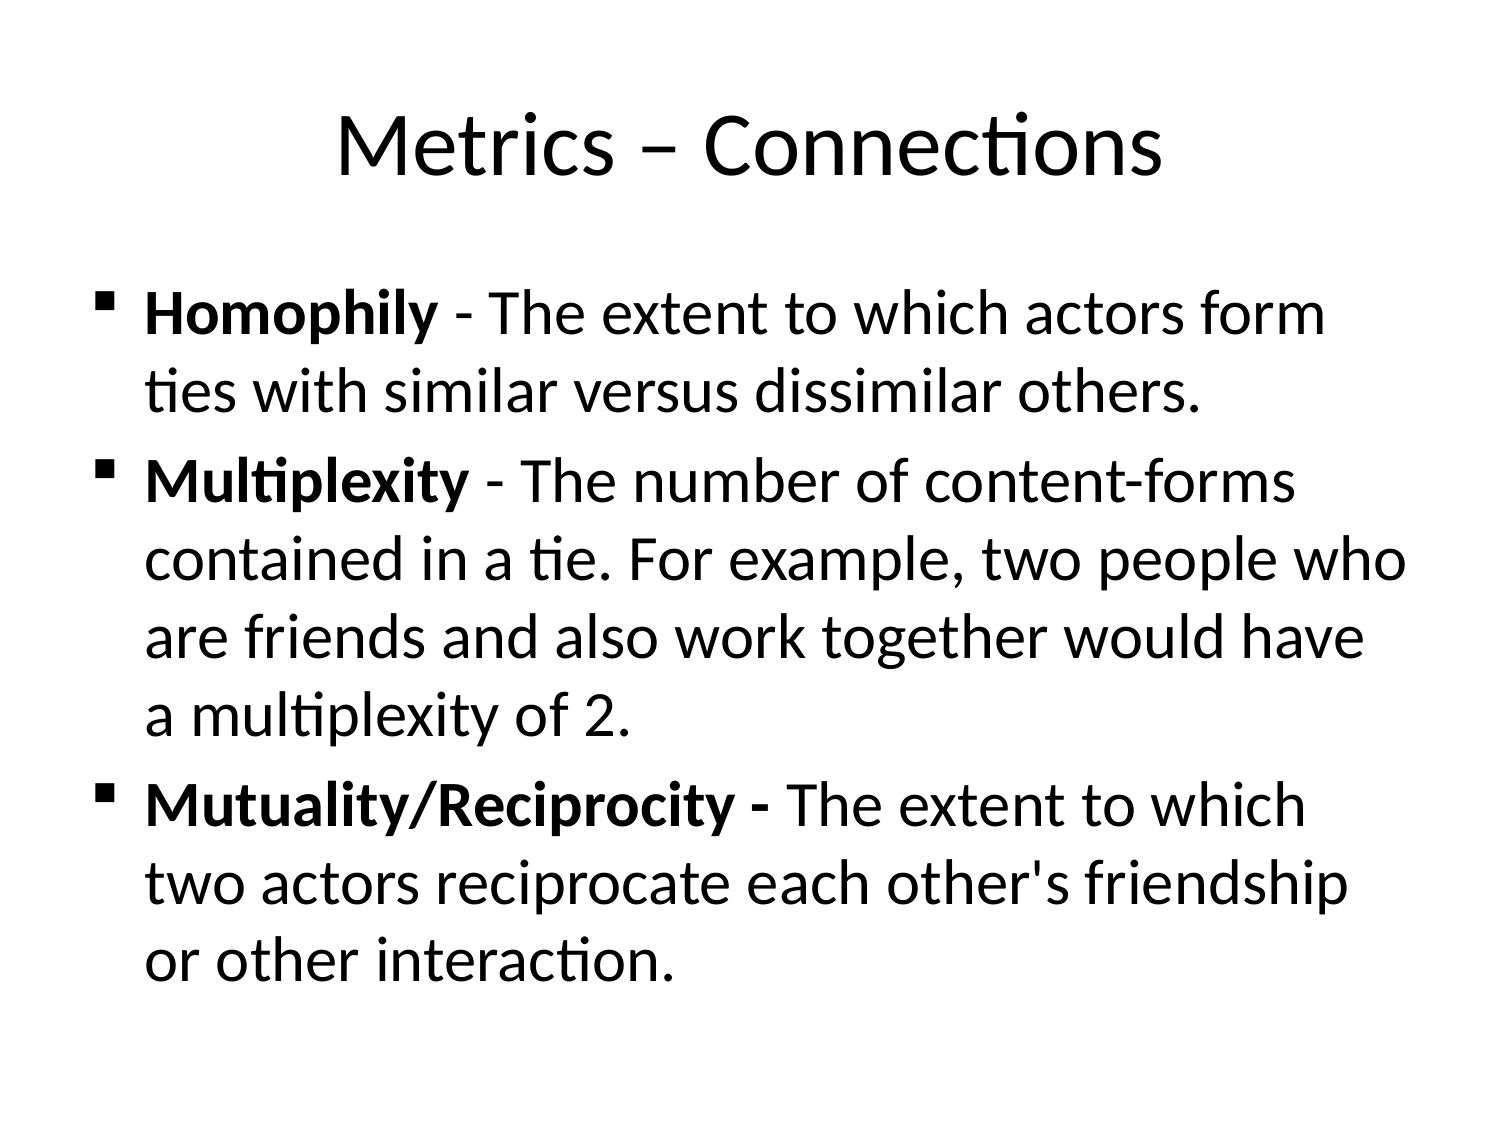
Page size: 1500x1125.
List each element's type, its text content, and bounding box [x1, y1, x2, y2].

title Metrics – Connections [75, 45, 1425, 233]
list Homophily - The extent to which actors form ties with similar versus dissimilar others. Multiplexity - The number of content-forms contained in a tie. For example, two people who are friends and also work together would have a multiplexity of 2. Mutuality/Reciprocity - The extent to which two actors reciprocate each other's friendship or other interaction. [75, 262, 1425, 1005]
